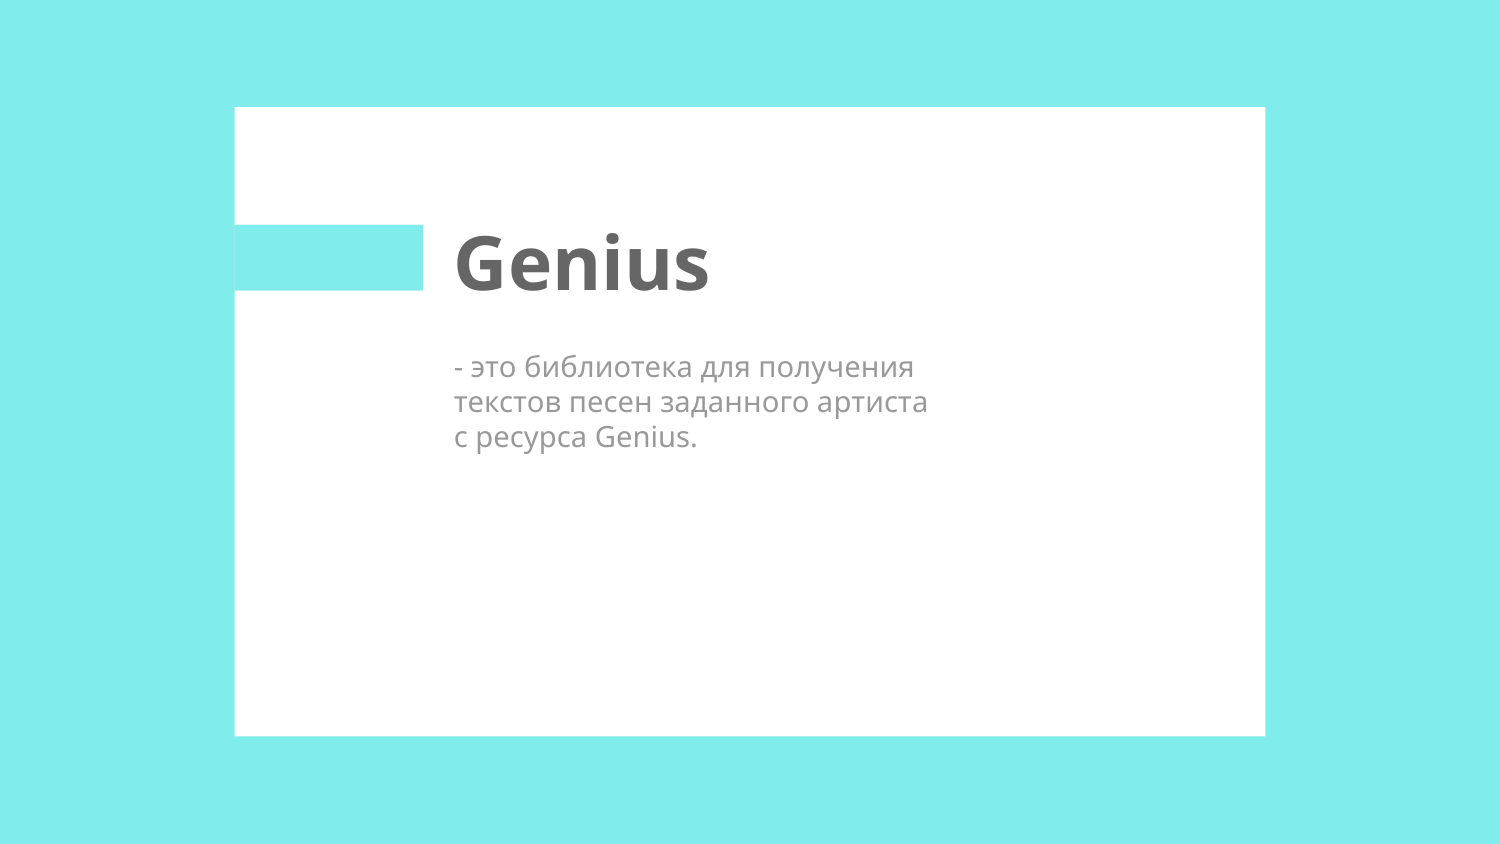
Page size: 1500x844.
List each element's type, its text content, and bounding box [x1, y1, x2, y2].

text_box [234, 224, 423, 291]
title Genius [438, 200, 1083, 334]
subtitle - это библиотека для получения текстов песен заданного артиста с ресурса Genius. [438, 334, 954, 652]
